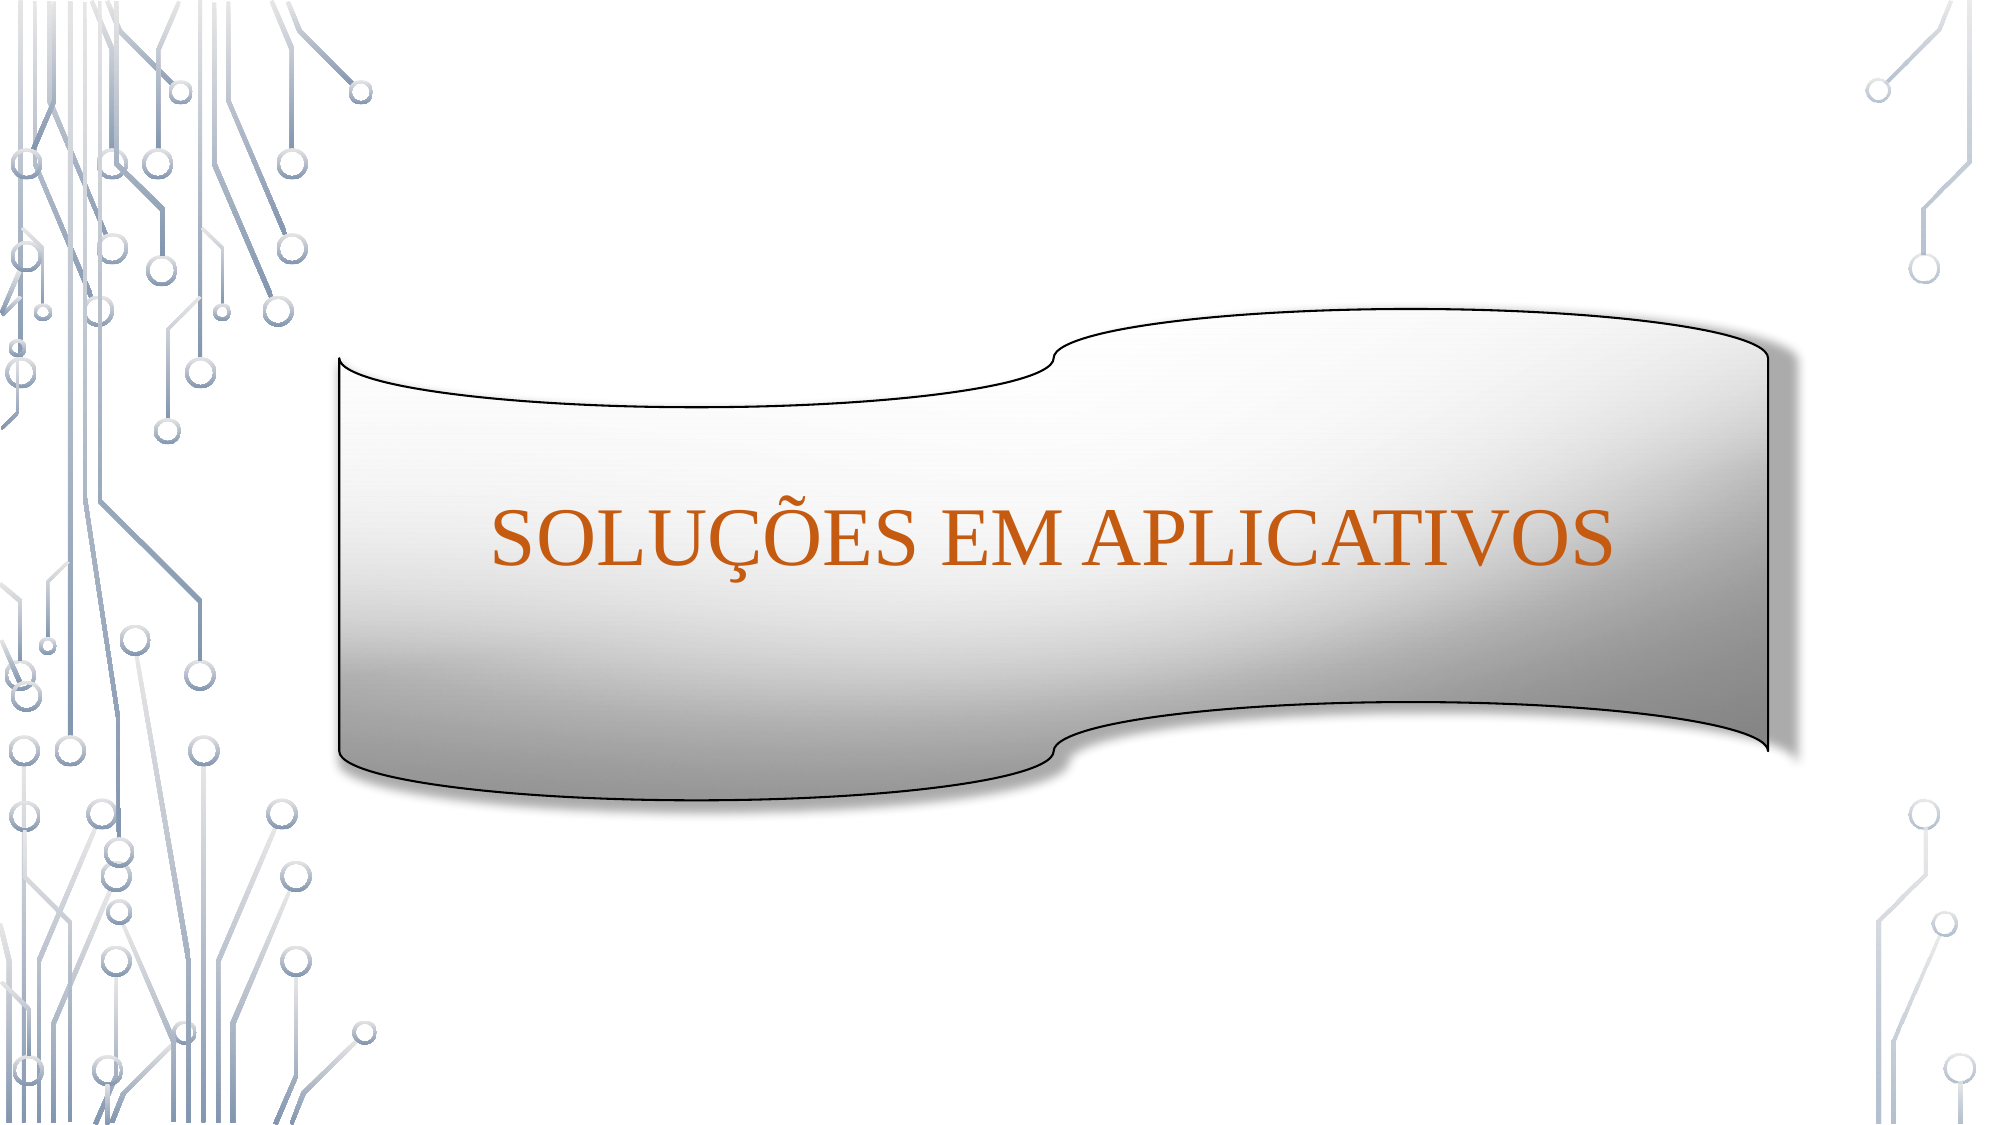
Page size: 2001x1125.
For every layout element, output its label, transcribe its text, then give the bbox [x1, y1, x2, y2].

text_box SOLUÇÕES EM APLICATIVOS [339, 308, 1769, 801]
